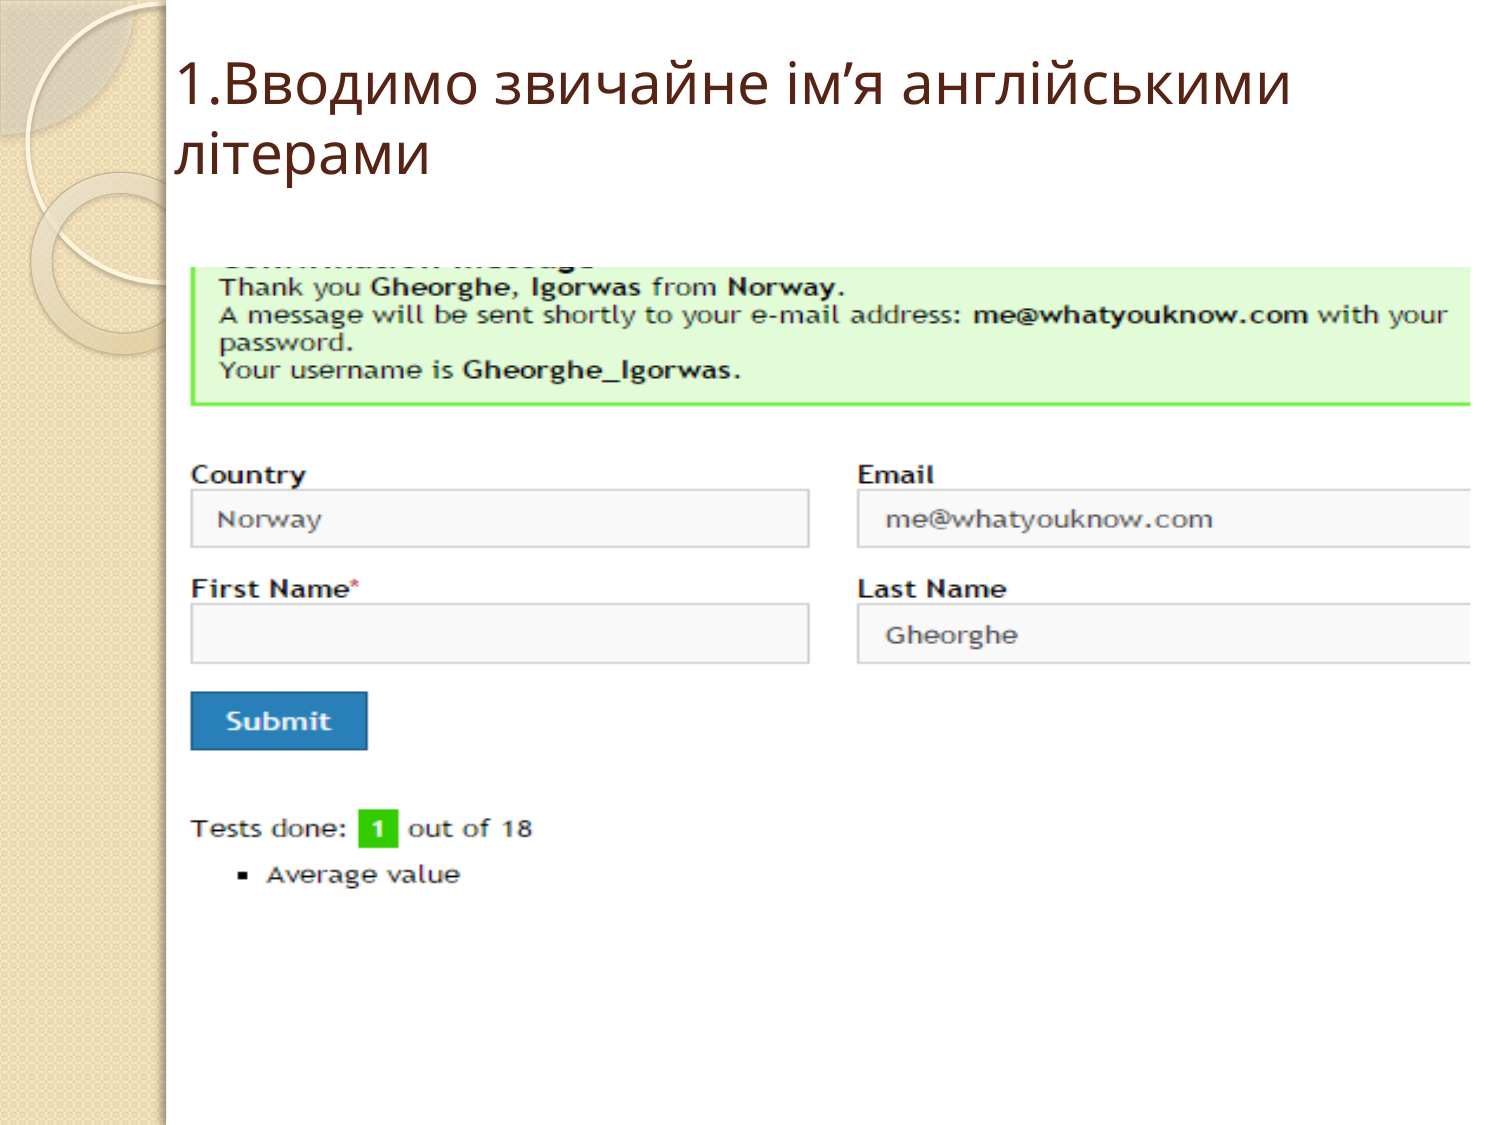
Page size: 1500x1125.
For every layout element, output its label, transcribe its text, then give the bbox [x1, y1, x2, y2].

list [170, 266, 1471, 918]
title 1.Вводимо звичайне ім’я англійськими літерами [159, 0, 1500, 232]
